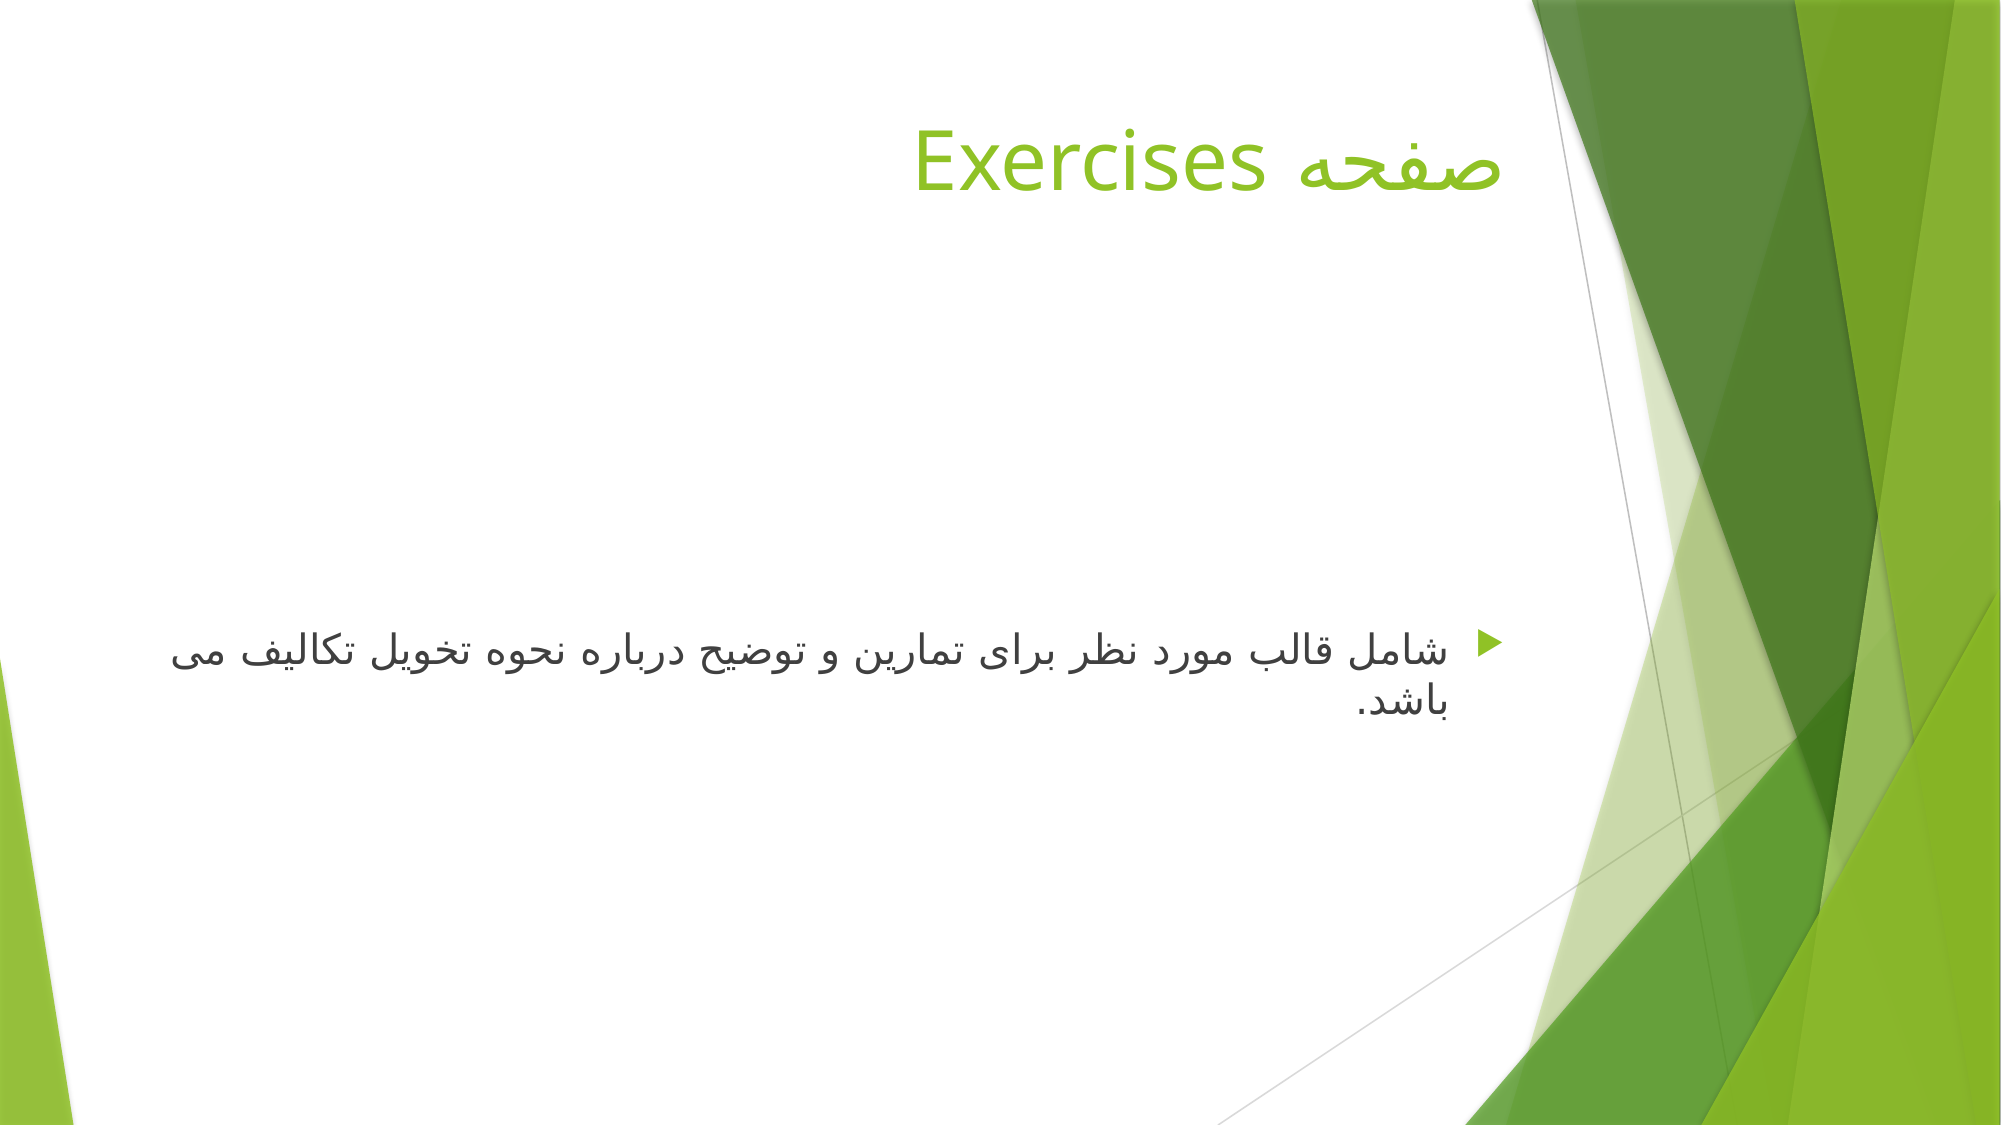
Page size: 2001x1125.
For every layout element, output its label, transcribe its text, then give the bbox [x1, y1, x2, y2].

list شامل قالب مورد نظر برای تمارین و توضیح درباره نحوه تخویل تکالیف می باشد. [111, 354, 1522, 992]
title صفحه Exercises [111, 99, 1522, 317]
